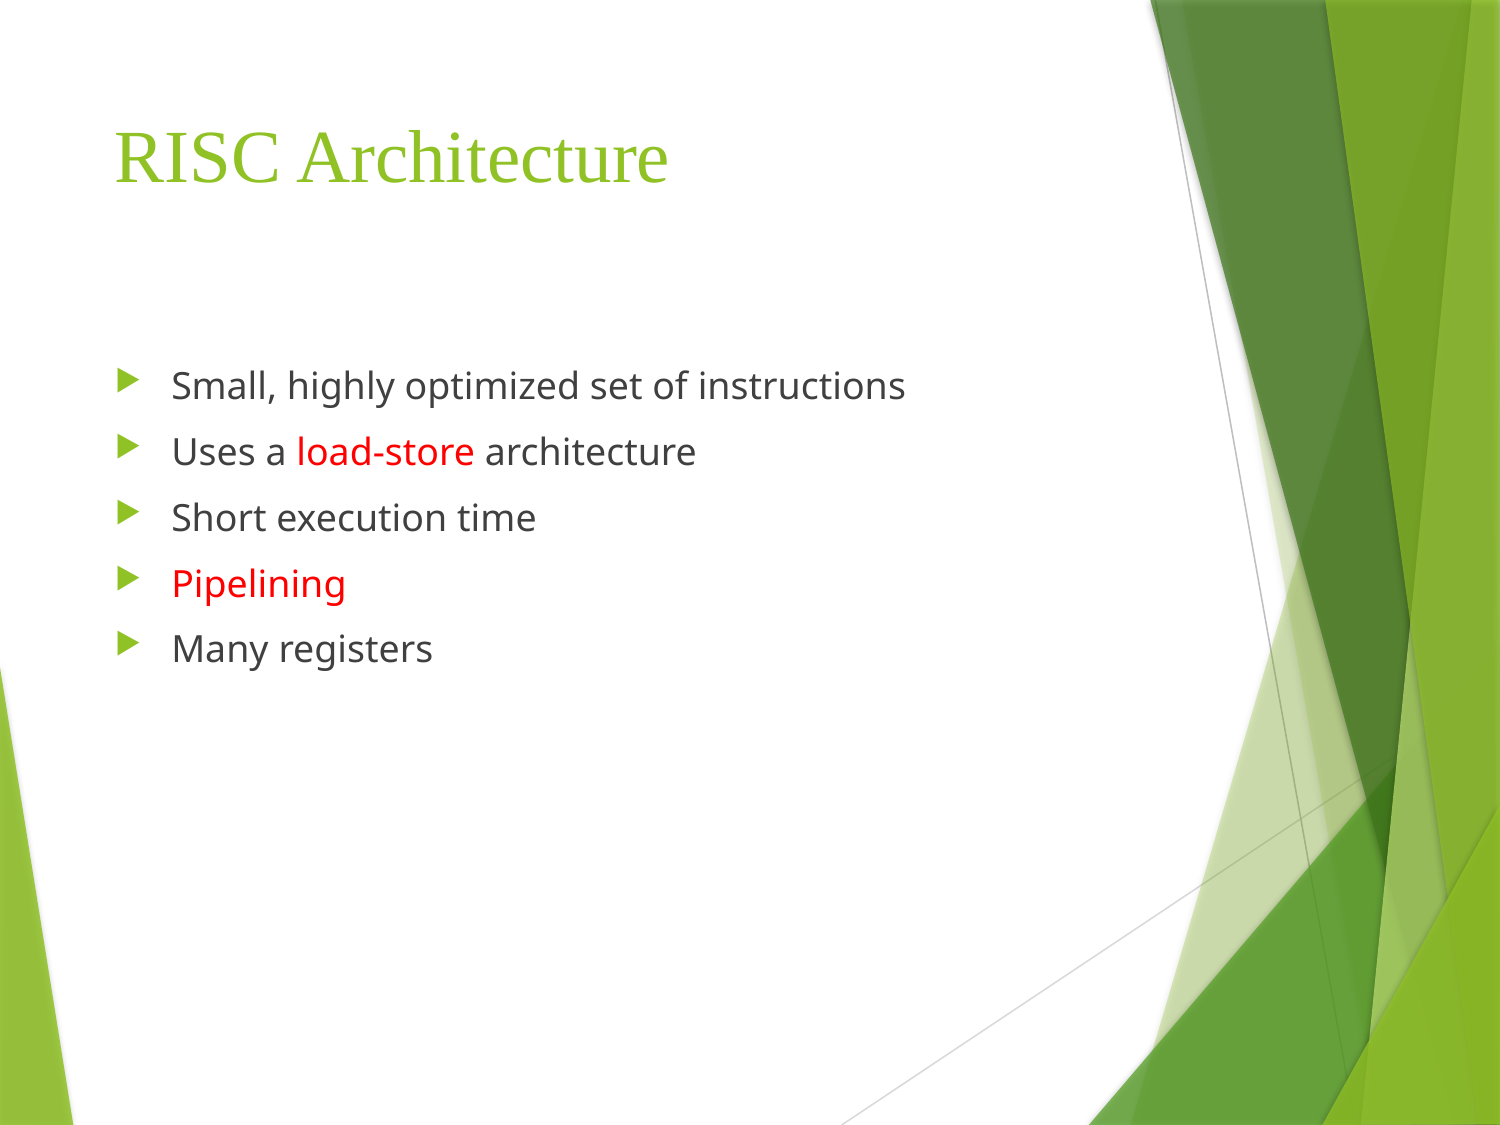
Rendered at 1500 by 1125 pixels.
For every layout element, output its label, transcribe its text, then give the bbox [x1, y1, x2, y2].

list Small, highly optimized set of instructions Uses a load-store architecture Short execution time Pipelining Many registers [99, 354, 1142, 992]
title RISC Architecture [99, 99, 1142, 224]
